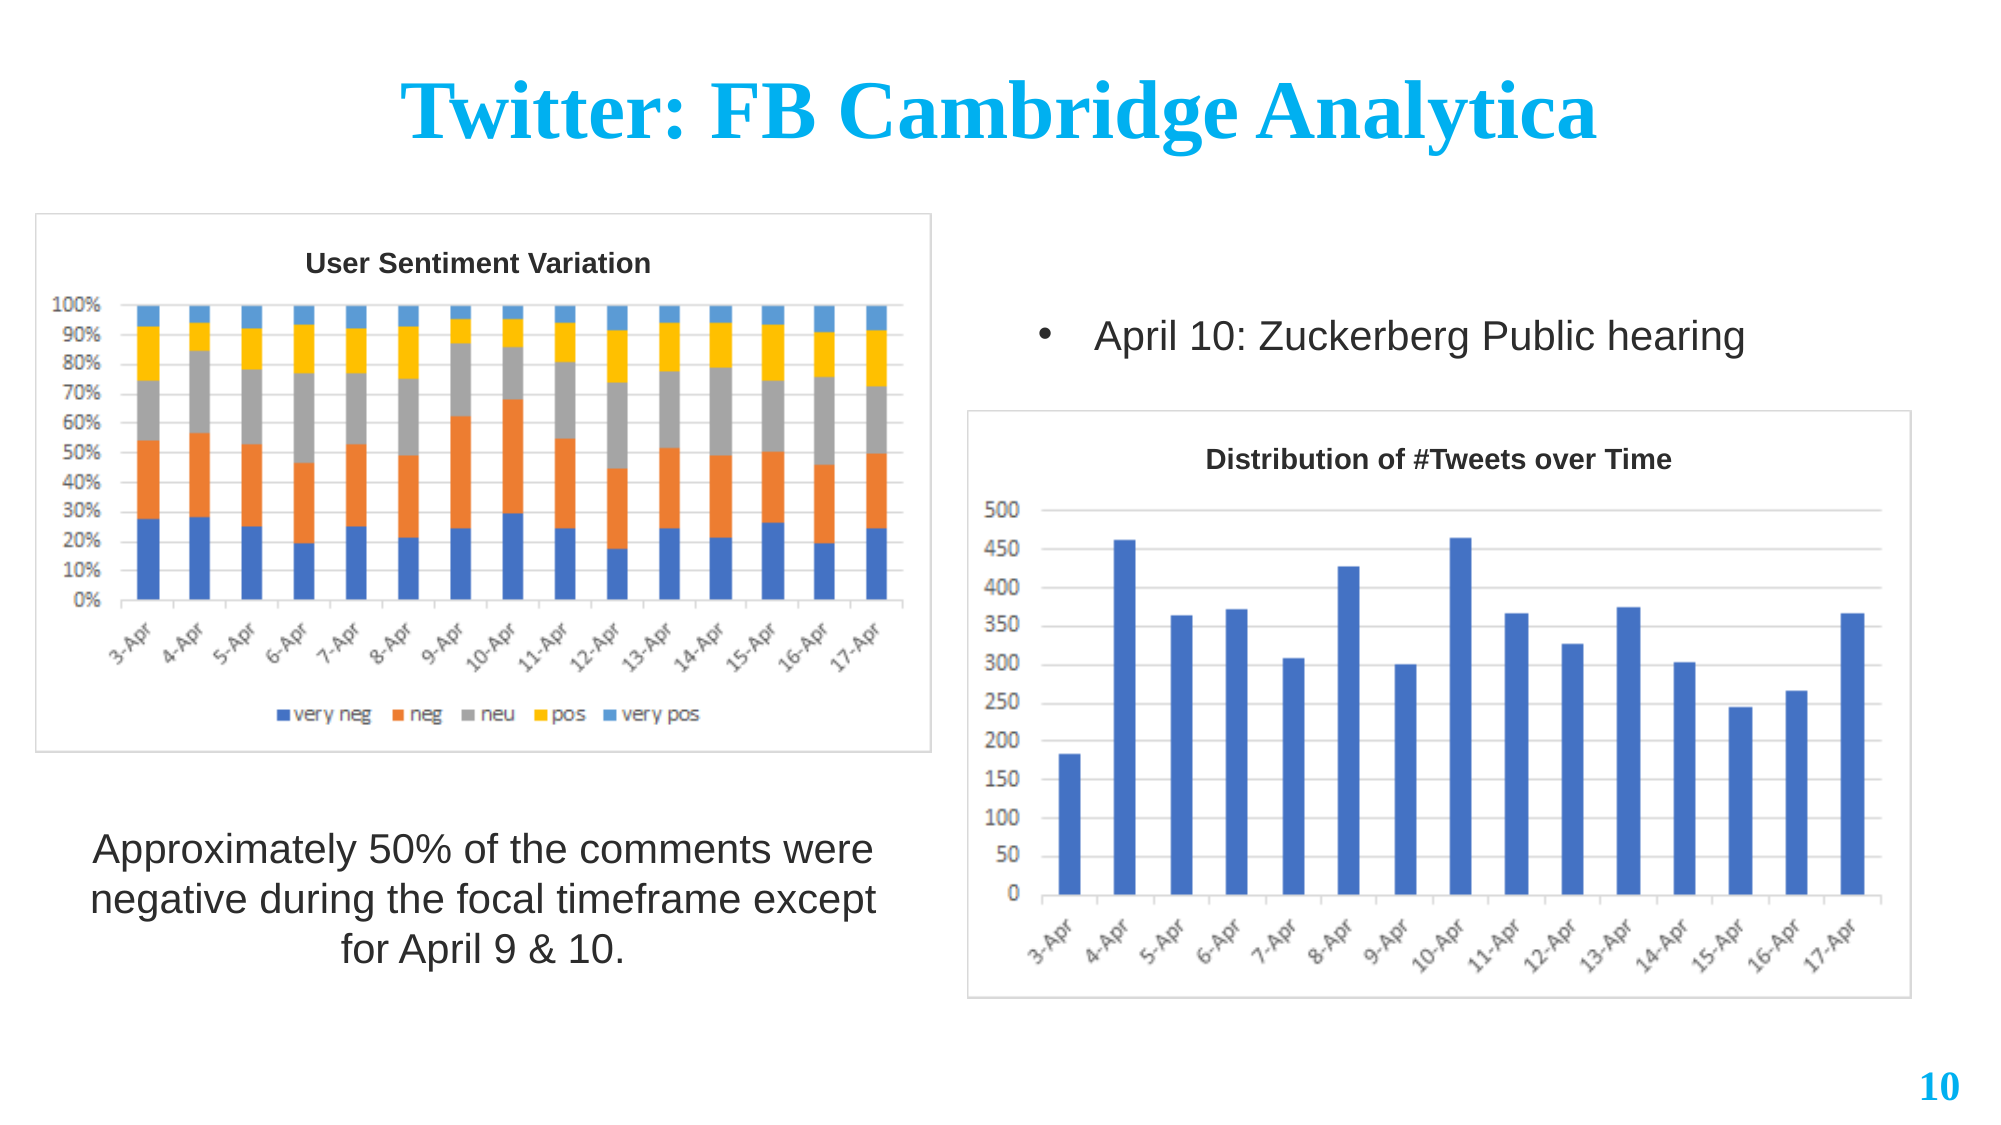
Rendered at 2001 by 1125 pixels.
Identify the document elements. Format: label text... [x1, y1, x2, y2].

text_box Approximately 50% of the comments were negative during the focal timeframe except for April 9 & 10. [63, 814, 904, 982]
text_box April 10: Zuckerberg Public hearing [1022, 300, 1896, 367]
picture [34, 213, 932, 753]
slide_number ‹#› [1911, 1053, 2000, 1114]
text_box Twitter: FB Cambridge Analytica [150, 47, 1850, 164]
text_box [967, 409, 1912, 999]
